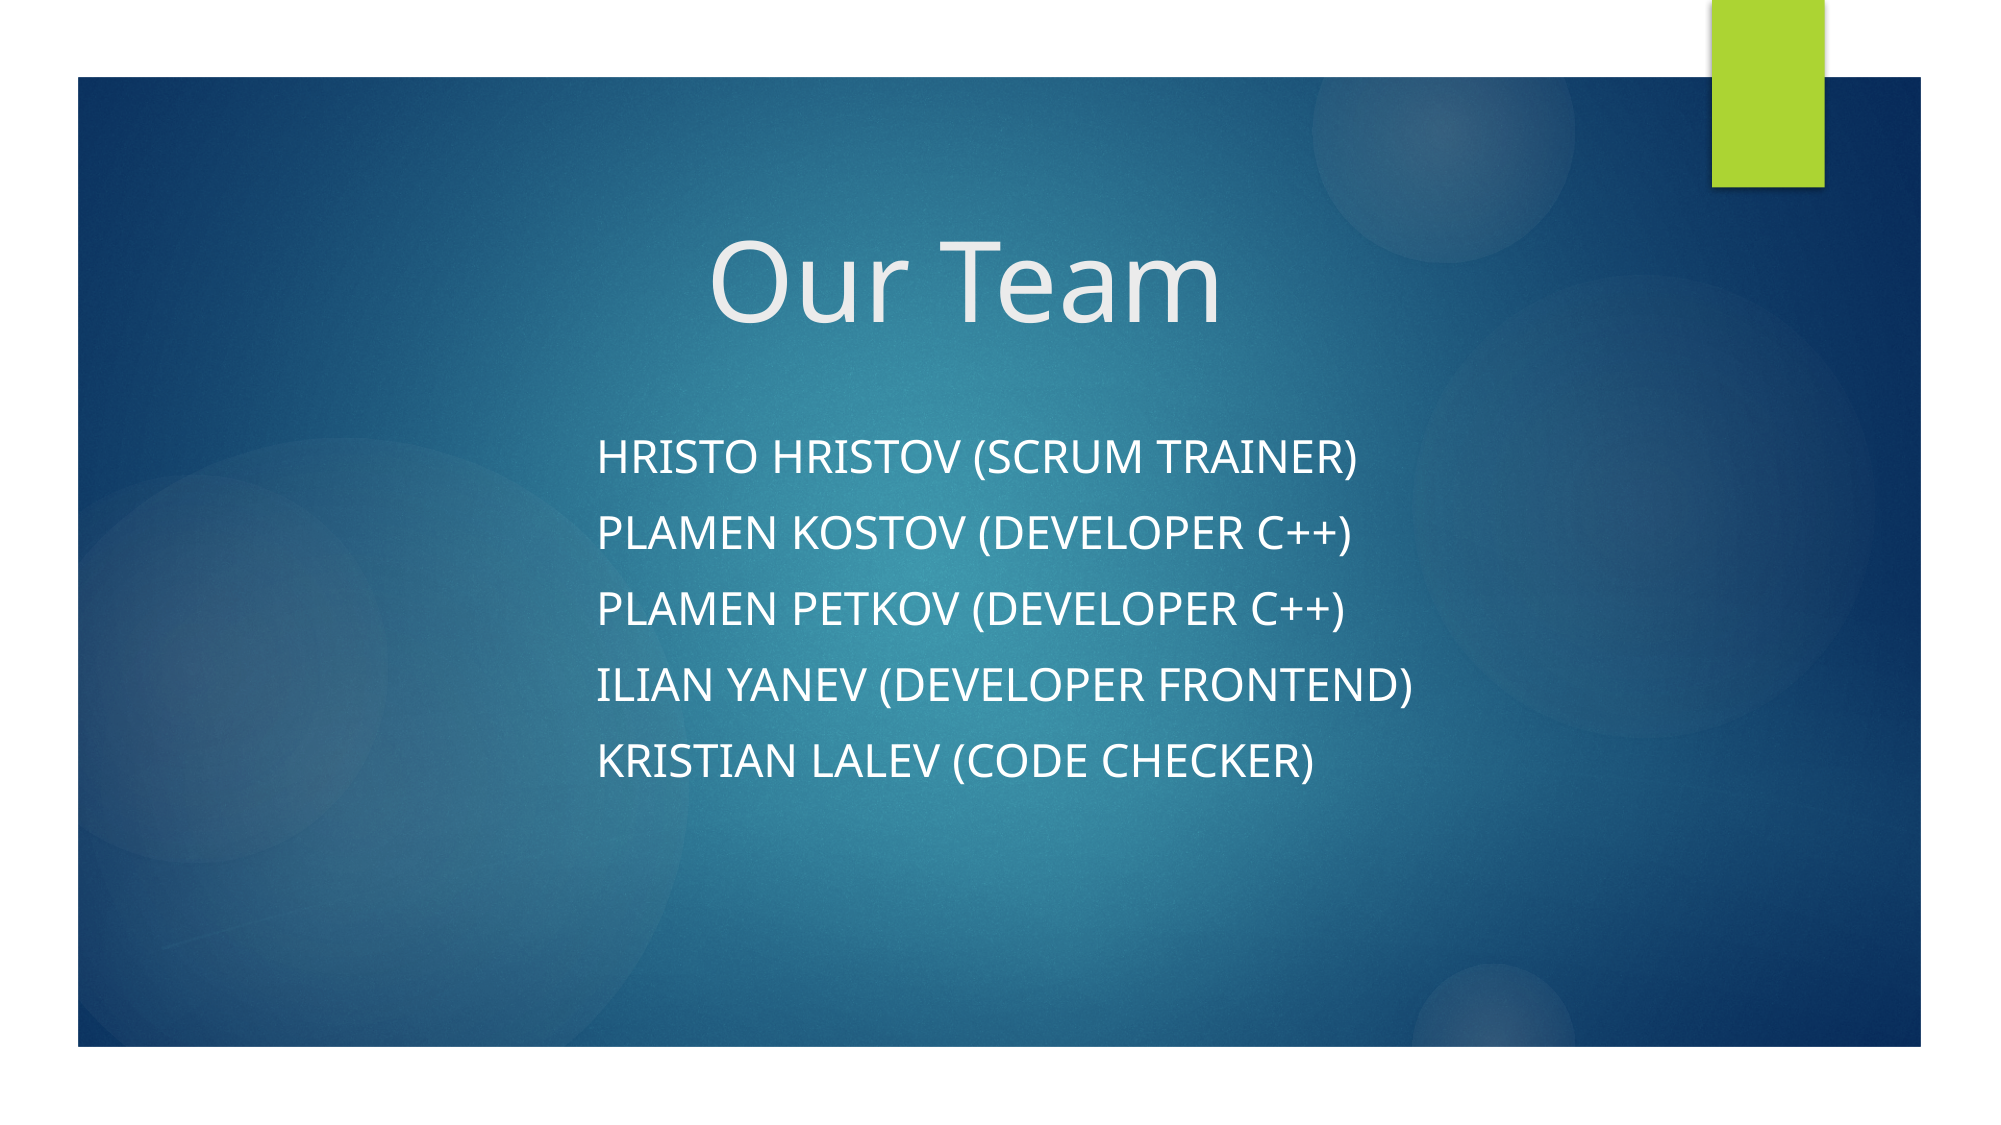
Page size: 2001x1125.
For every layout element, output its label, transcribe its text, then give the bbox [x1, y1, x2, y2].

title Our Team [691, 210, 1310, 353]
subtitle Hristo Hristov (Scrum Trainer) Plamen Kostov (Developer C++) Plamen Petkov (Developer C++) Ilian Yanev (Developer Frontend) Kristian Lalev (Code Checker) [580, 420, 1444, 815]
